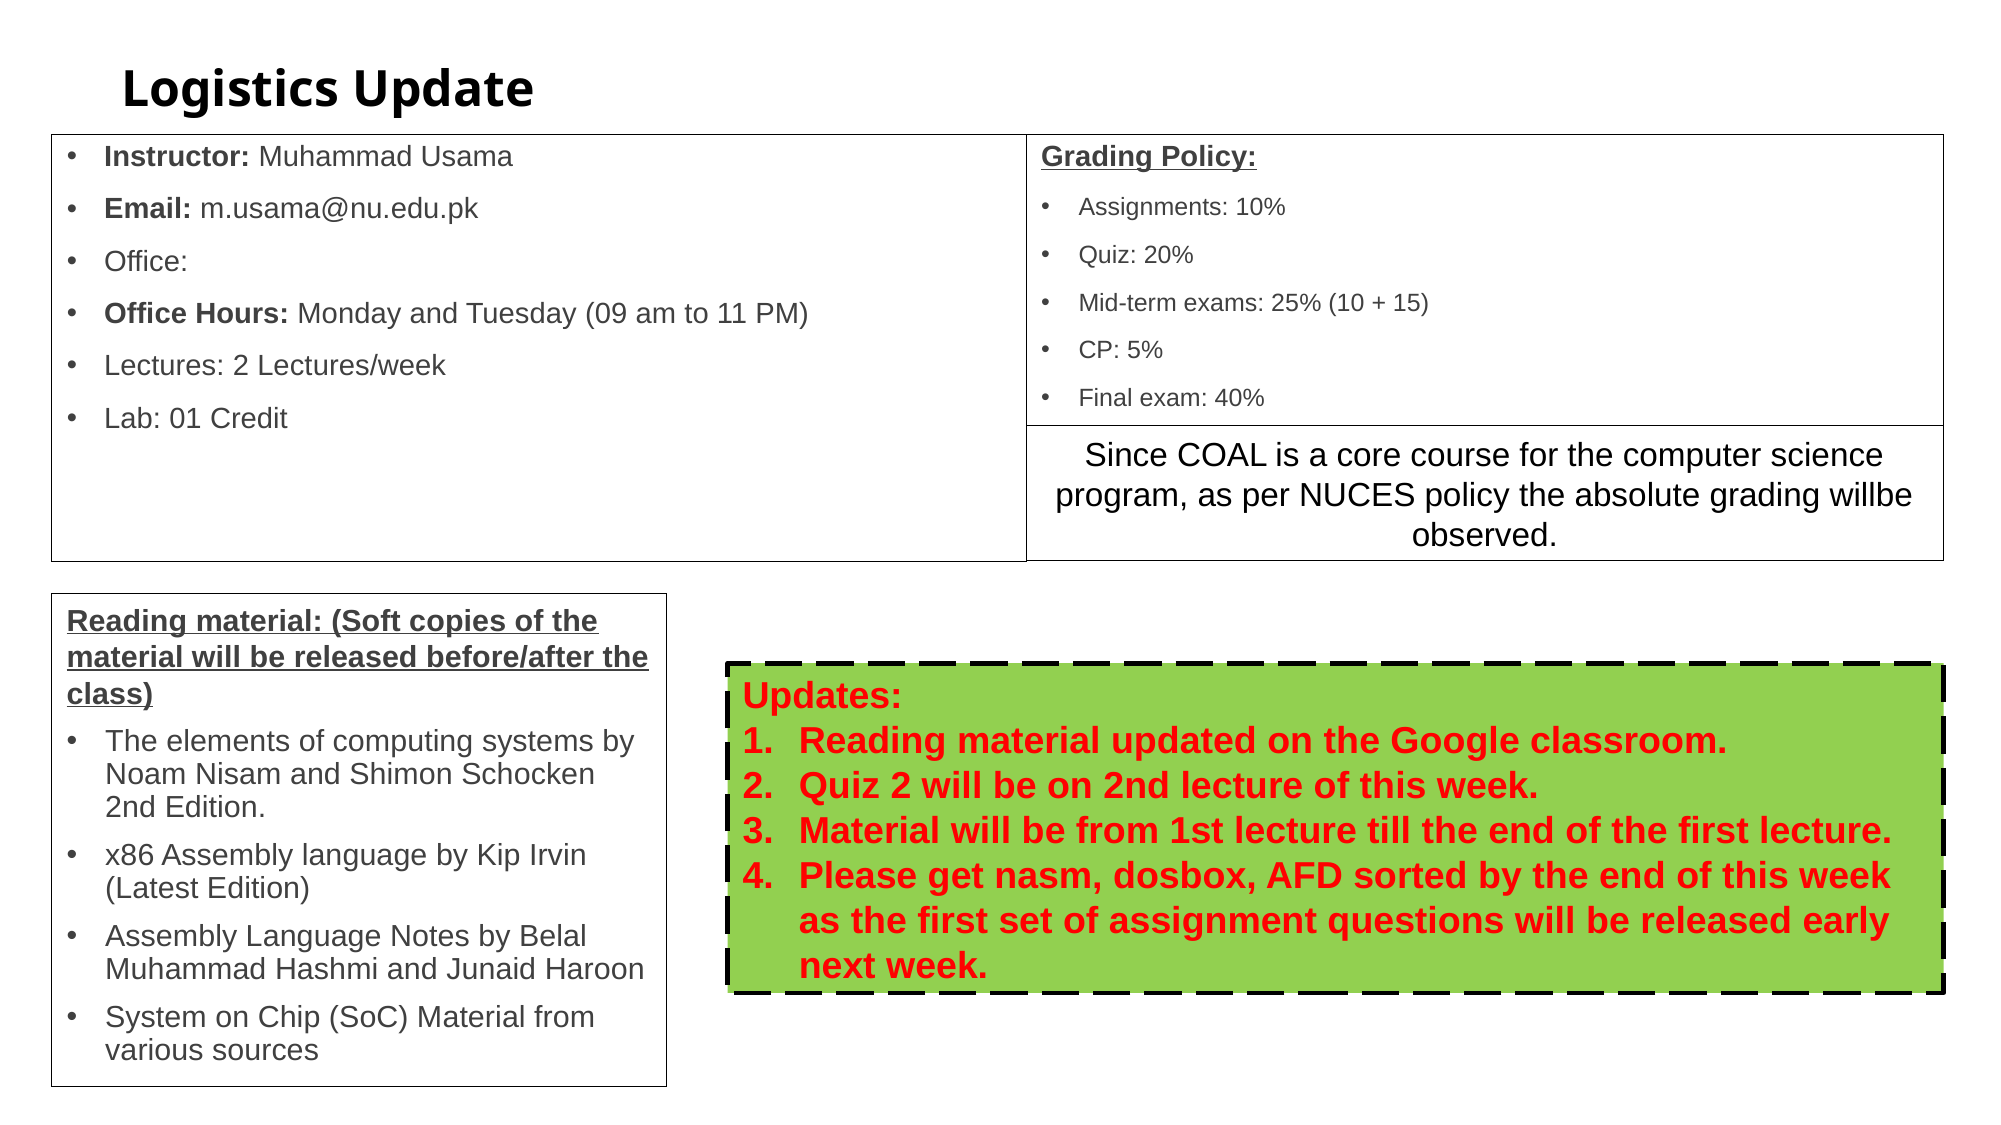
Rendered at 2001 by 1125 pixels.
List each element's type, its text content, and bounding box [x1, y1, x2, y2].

text_box Updates: Reading material updated on the Google classroom. Quiz 2 will be on 2nd lecture of this week. Material will be from 1st lecture till the end of the first lecture. Please get nasm, dosbox, AFD sorted by the end of this week as the first set of assignment questions will be released early next week. [727, 663, 1944, 993]
text_box Since COAL is a core course for the computer science program, as per NUCES policy the absolute grading willbe observed. [1026, 425, 1944, 561]
text_box Instructor: Muhammad Usama Email: m.usama@nu.edu.pk Office: Office Hours: Monday and Tuesday (09 am to 11 PM) Lectures: 2 Lectures/week Lab: 01 Credit [51, 134, 1027, 562]
text_box Logistics Update [106, 9, 1832, 173]
text_box Reading material: (Soft copies of the material will be released before/after the class) The elements of computing systems by Noam Nisam and Shimon Schocken 2nd Edition. x86 Assembly language by Kip Irvin (Latest Edition) Assembly Language Notes by Belal Muhammad Hashmi and Junaid Haroon System on Chip (SoC) Material from various sources [51, 593, 667, 1087]
text_box Grading Policy: Assignments: 10% Quiz: 20% Mid-term exams: 25% (10 + 15) CP: 5% Final exam: 40% [1027, 134, 1944, 425]
